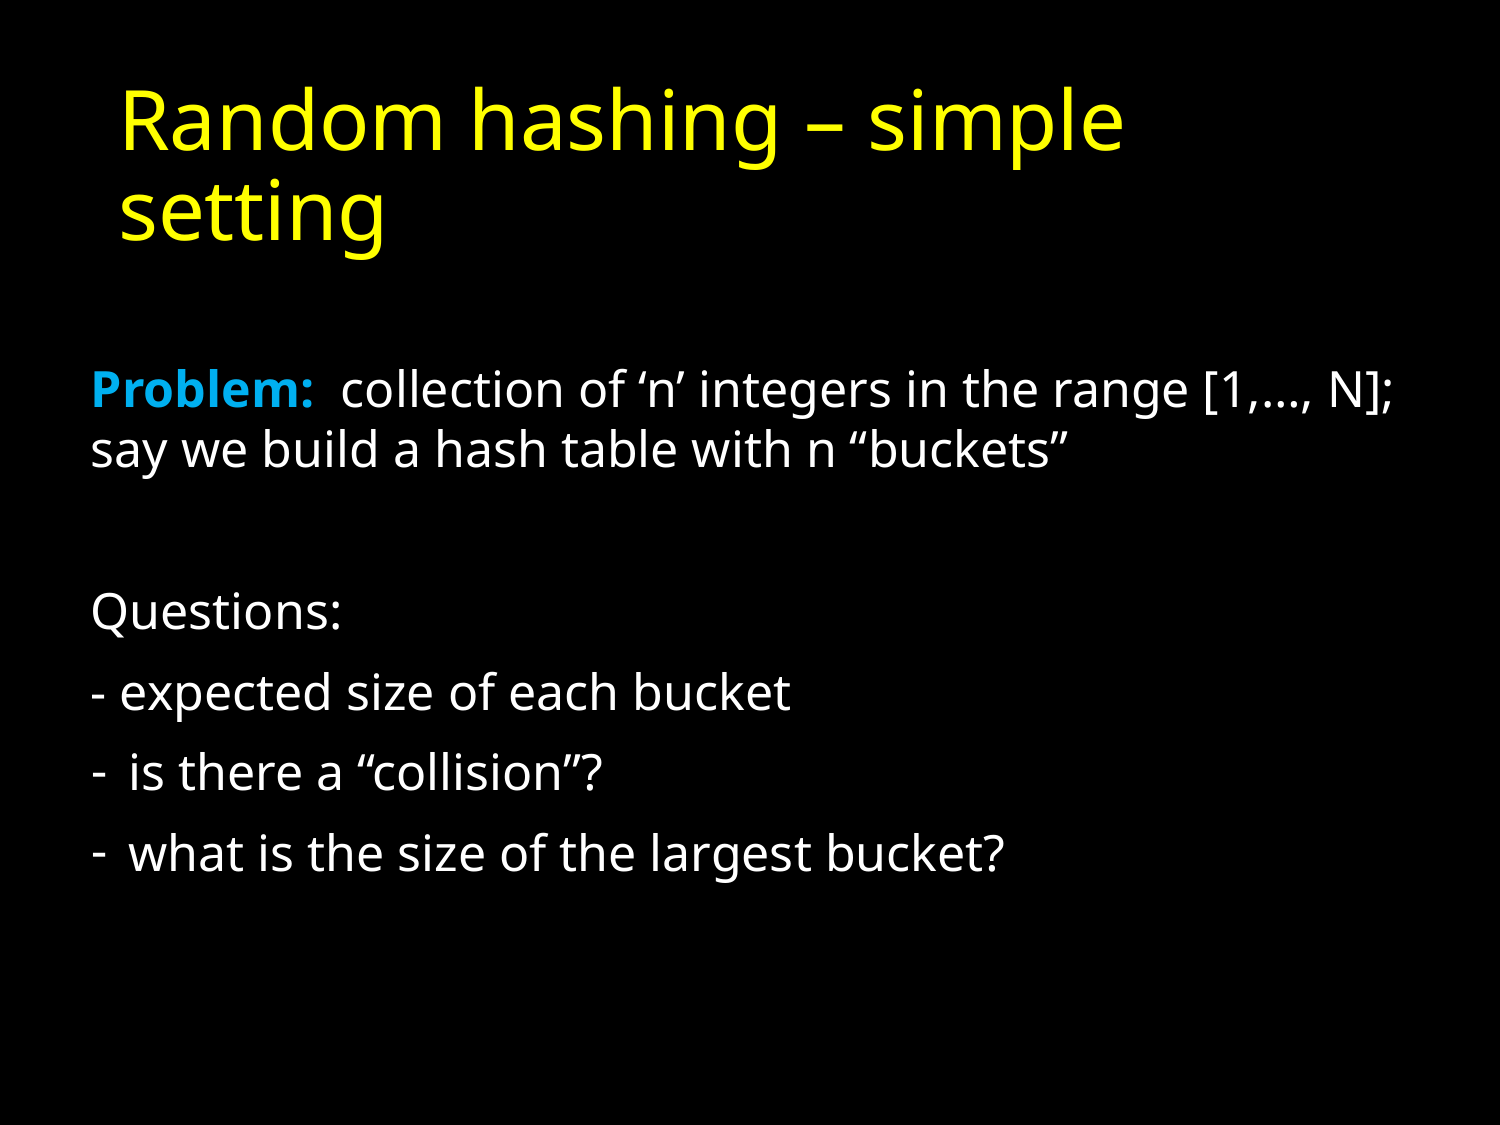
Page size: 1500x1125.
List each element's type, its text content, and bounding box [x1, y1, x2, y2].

title Random hashing – simple setting [103, 59, 1397, 278]
list Problem: collection of ‘n’ integers in the range [1,…, N]; say we build a hash table with n “buckets” Questions: - expected size of each bucket is there a “collision”? what is the size of the largest bucket? [75, 350, 1425, 939]
